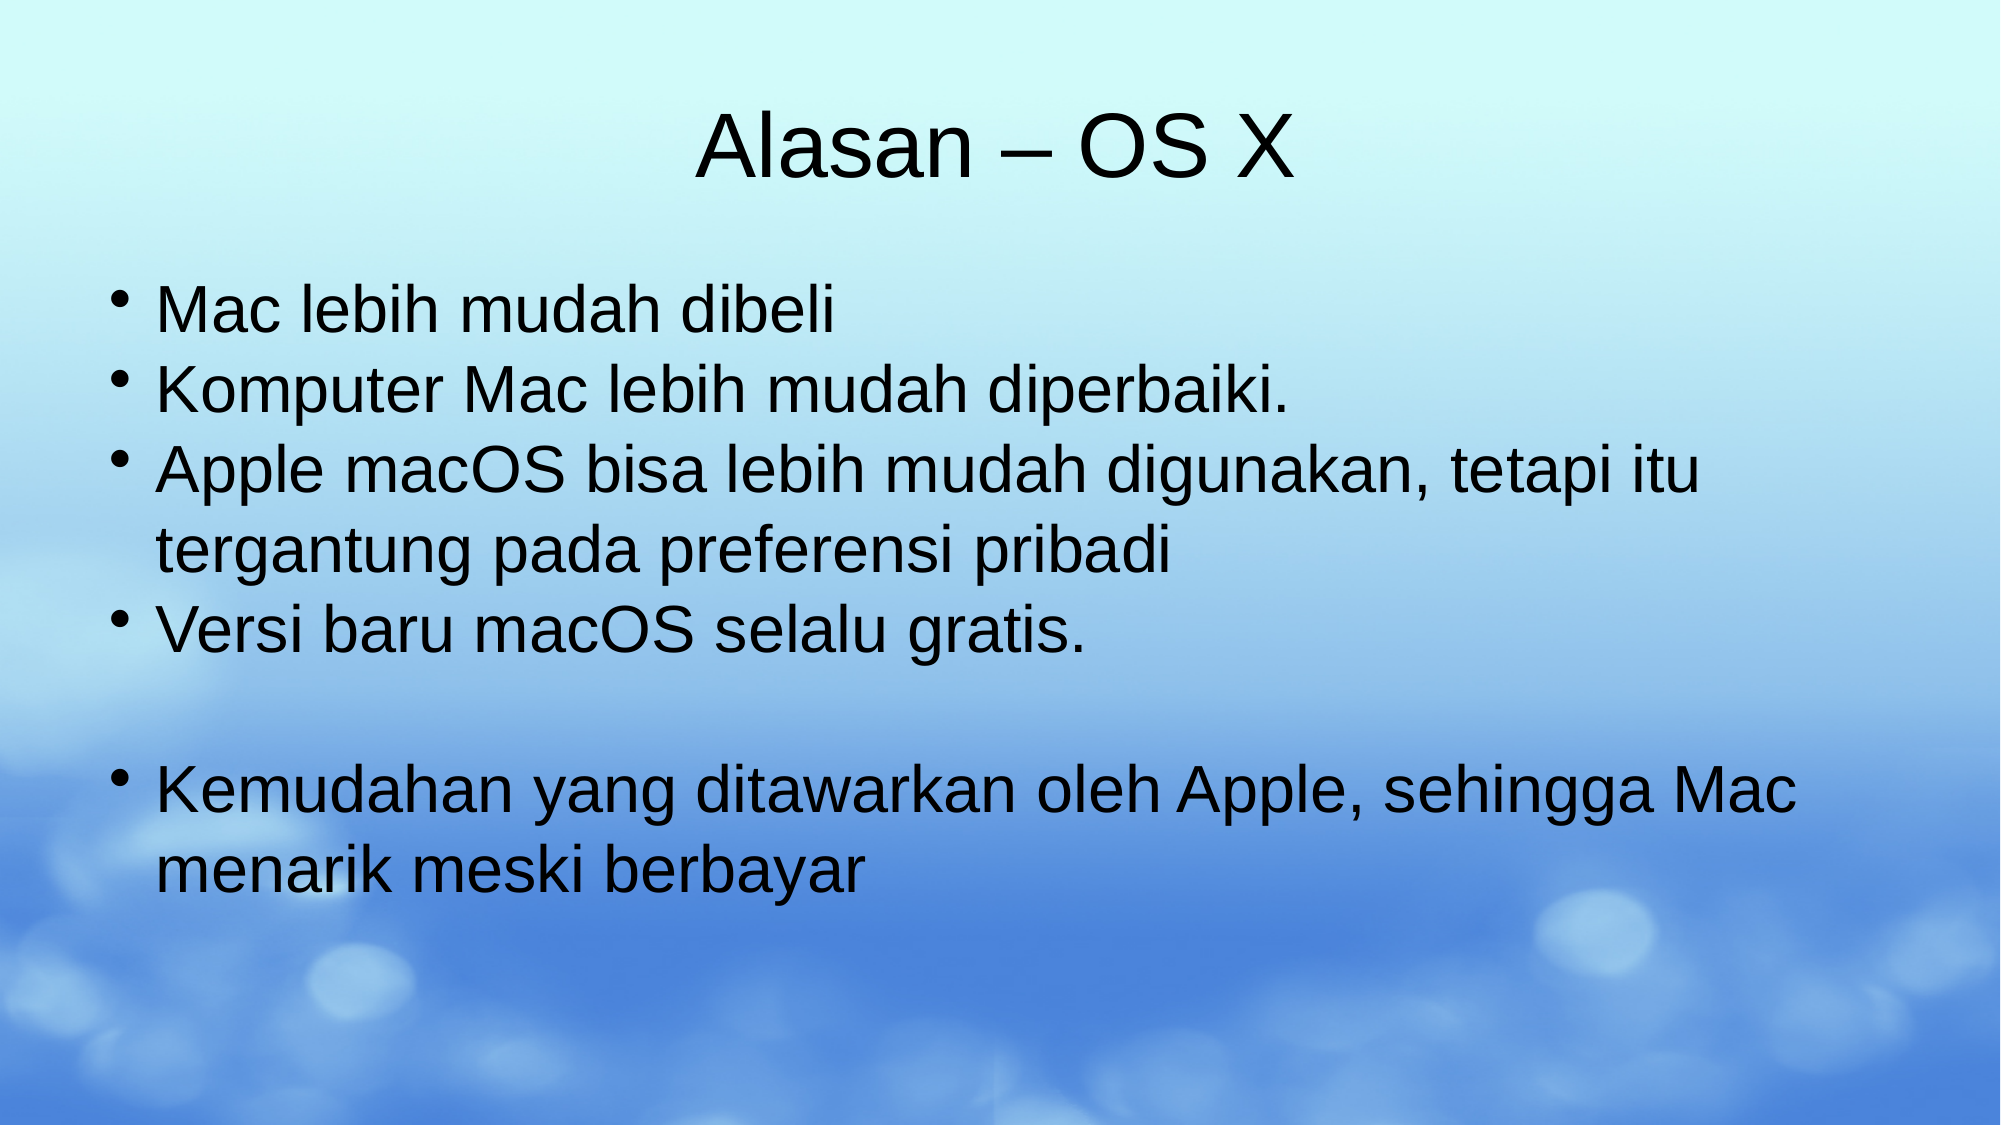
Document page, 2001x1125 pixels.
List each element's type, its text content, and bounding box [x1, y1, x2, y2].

picture [0, 0, 2001, 1125]
list Mac lebih mudah dibeli Komputer Mac lebih mudah diperbaiki. Apple macOS bisa lebih mudah digunakan, tetapi itu tergantung pada preferensi pribadi Versi baru macOS selalu gratis. Kemudahan yang ditawarkan oleh Apple, sehingga Mac menarik meski berbayar [94, 258, 1899, 1001]
title Alasan – OS X [94, 47, 1899, 236]
